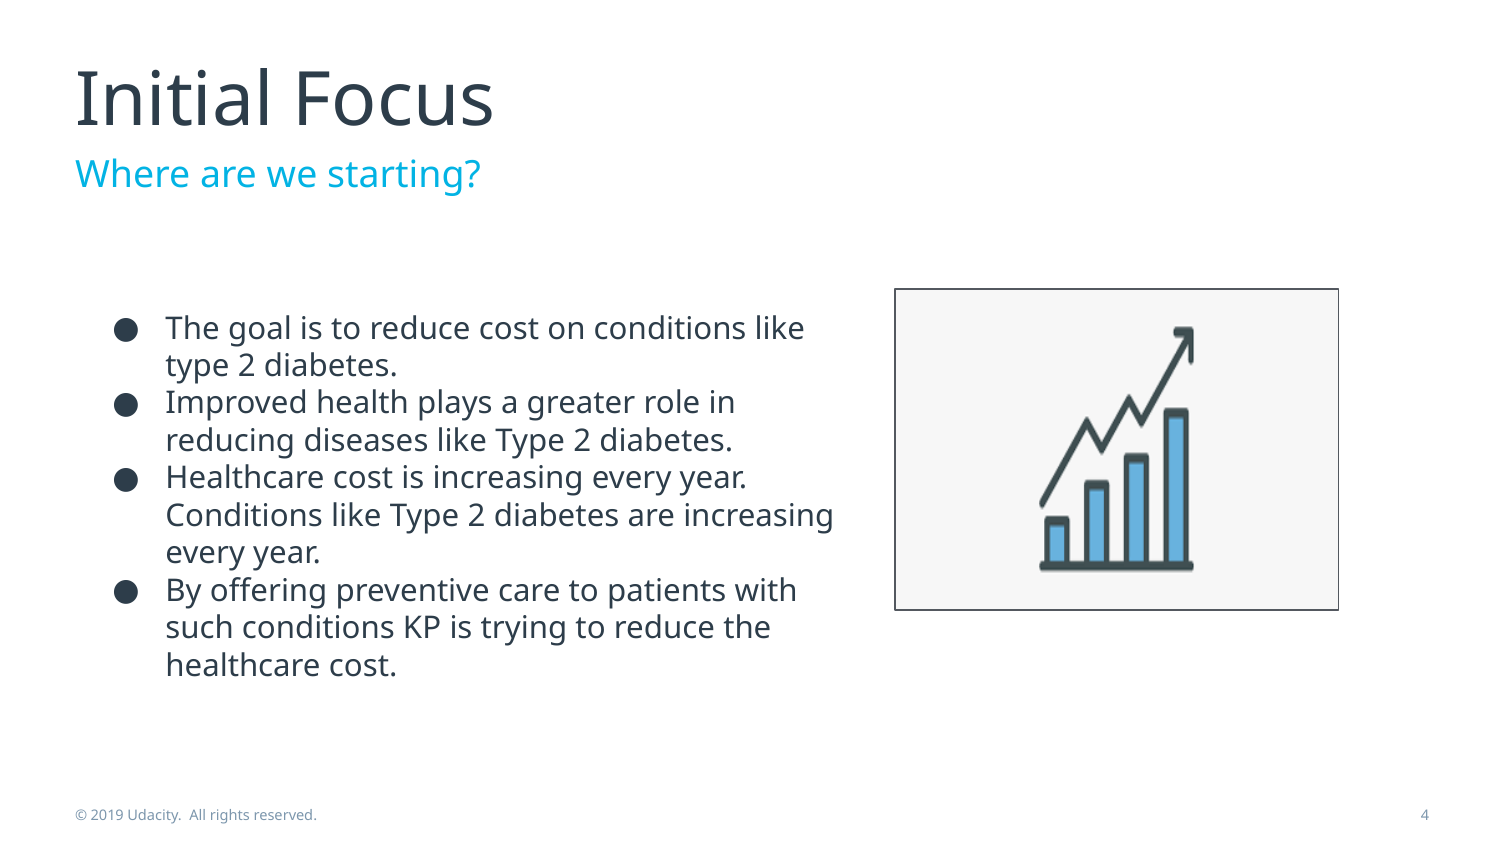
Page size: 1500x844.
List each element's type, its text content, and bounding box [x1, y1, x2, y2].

list Where are we starting? [75, 150, 1425, 201]
picture [895, 289, 1338, 610]
list © 2019 Udacity. All rights reserved. [75, 806, 725, 826]
title Initial Focus [75, 50, 1425, 148]
list The goal is to reduce cost on conditions like type 2 diabetes. Improved health plays a greater role in reducing diseases like Type 2 diabetes. Healthcare cost is increasing every year. Conditions like Type 2 diabetes are increasing every year. By offering preventive care to patients with such conditions KP is trying to reduce the healthcare cost. [90, 200, 864, 790]
slide_number 4 [1416, 806, 1434, 826]
